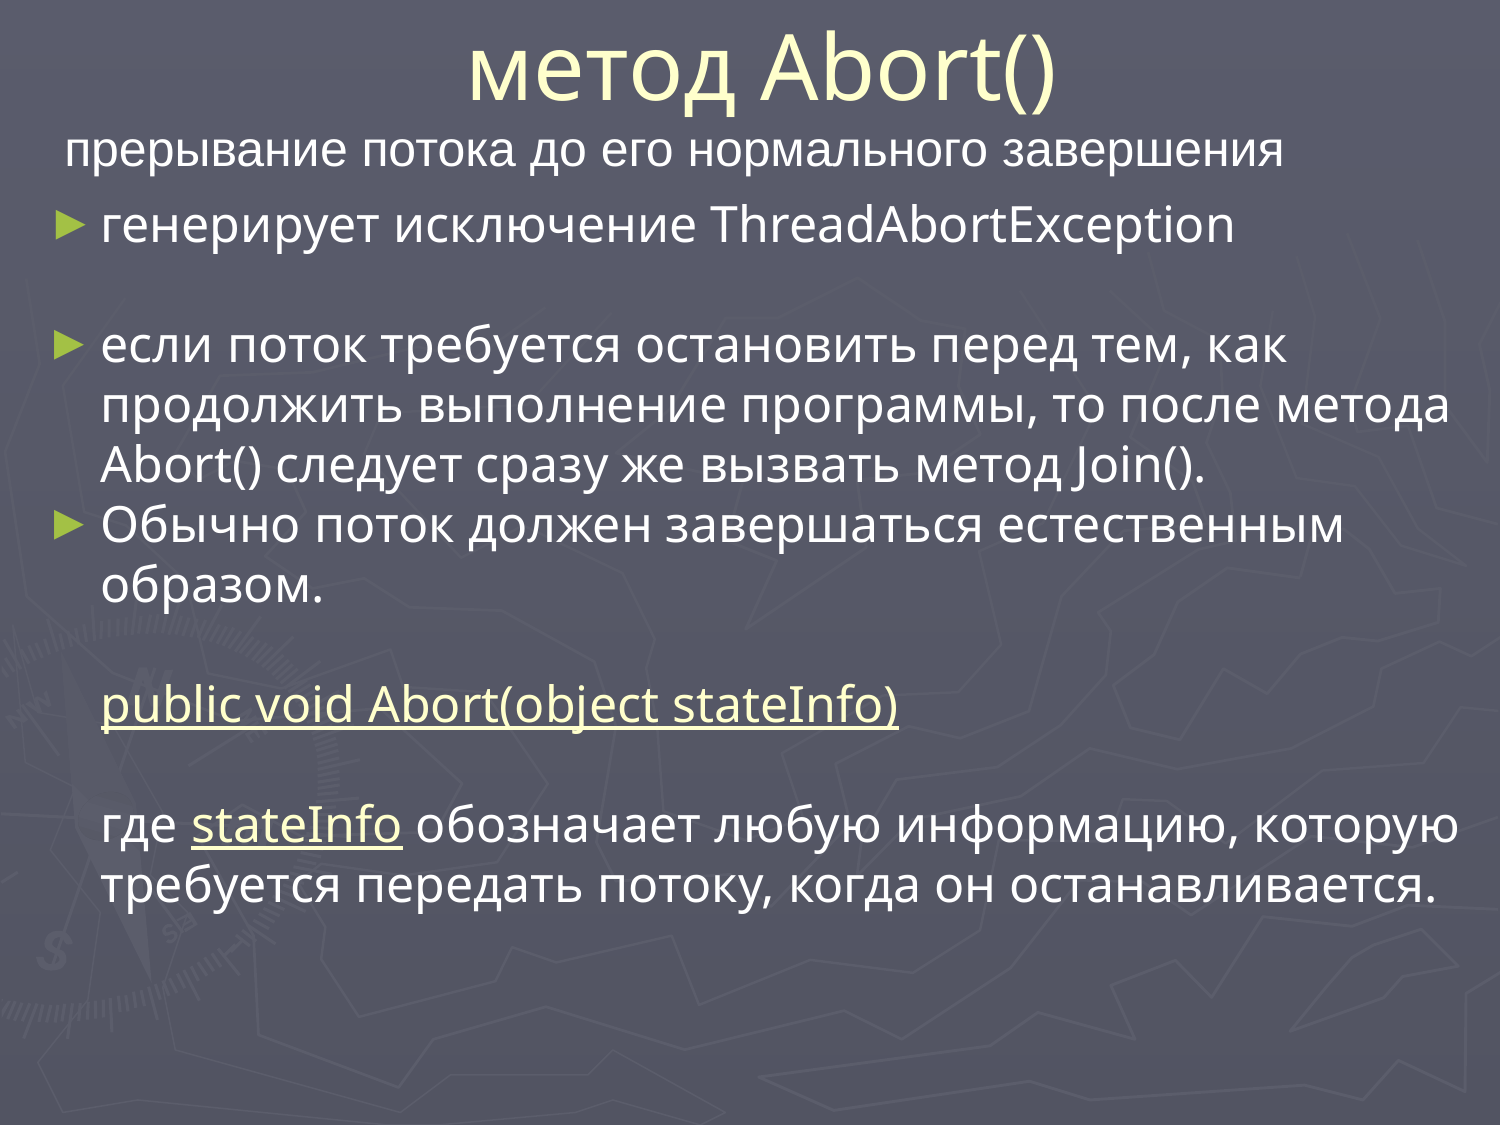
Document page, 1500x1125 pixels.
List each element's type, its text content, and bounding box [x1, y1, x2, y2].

list генерирует исключение ThreadAbortException если поток требуется остановить перед тем, как продолжить выполнение программы, то после метода Abort() следует сразу же вызвать метод Join(). Обычно поток должен завершаться естественным образом. public void Abort(object stateInfo) где stateInfo обозначает любую информацию, которую требуется передать потоку, когда он останавливается. [29, 184, 1480, 923]
text_box прерывание потока до его нормального завершения [49, 101, 1338, 192]
title метод Abort() [49, 37, 1451, 91]
